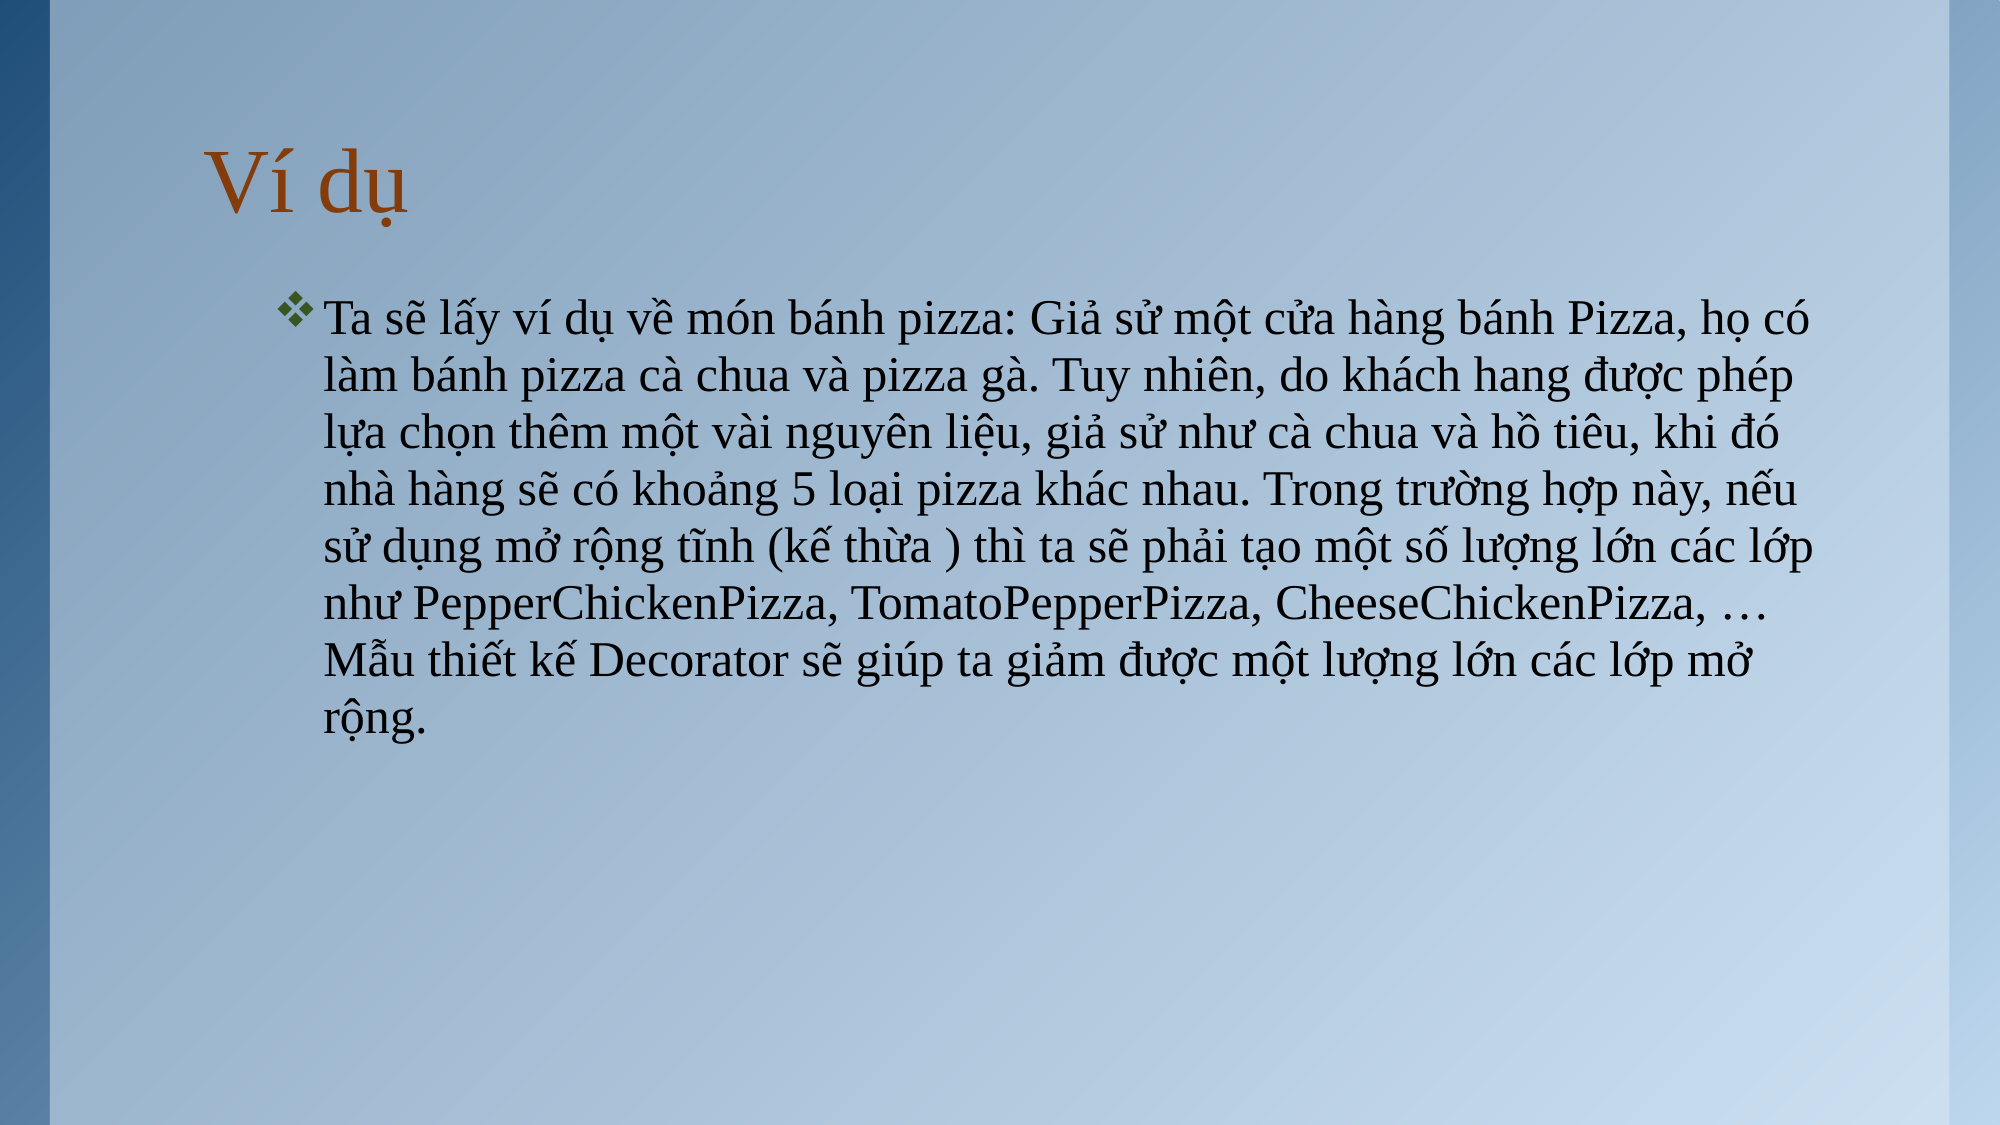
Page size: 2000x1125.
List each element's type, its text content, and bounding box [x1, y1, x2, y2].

title Ví dụ [183, 12, 1850, 242]
list Ta sẽ lấy ví dụ về món bánh pizza: Giả sử một cửa hàng bánh Pizza, họ có làm bánh pizza cà chua và pizza gà. Tuy nhiên, do khách hang được phép lựa chọn thêm một vài nguyên liệu, giả sử như cà chua và hồ tiêu, khi đó nhà hàng sẽ có khoảng 5 loại pizza khác nhau. Trong trường hợp này, nếu sử dụng mở rộng tĩnh (kế thừa ) thì ta sẽ phải tạo một số lượng lớn các lớp như PepperChickenPizza, TomatoPepperPizza, CheeseChickenPizza, … Mẫu thiết kế Decorator sẽ giúp ta giảm được một lượng lớn các lớp mở rộng. [183, 279, 1850, 1013]
